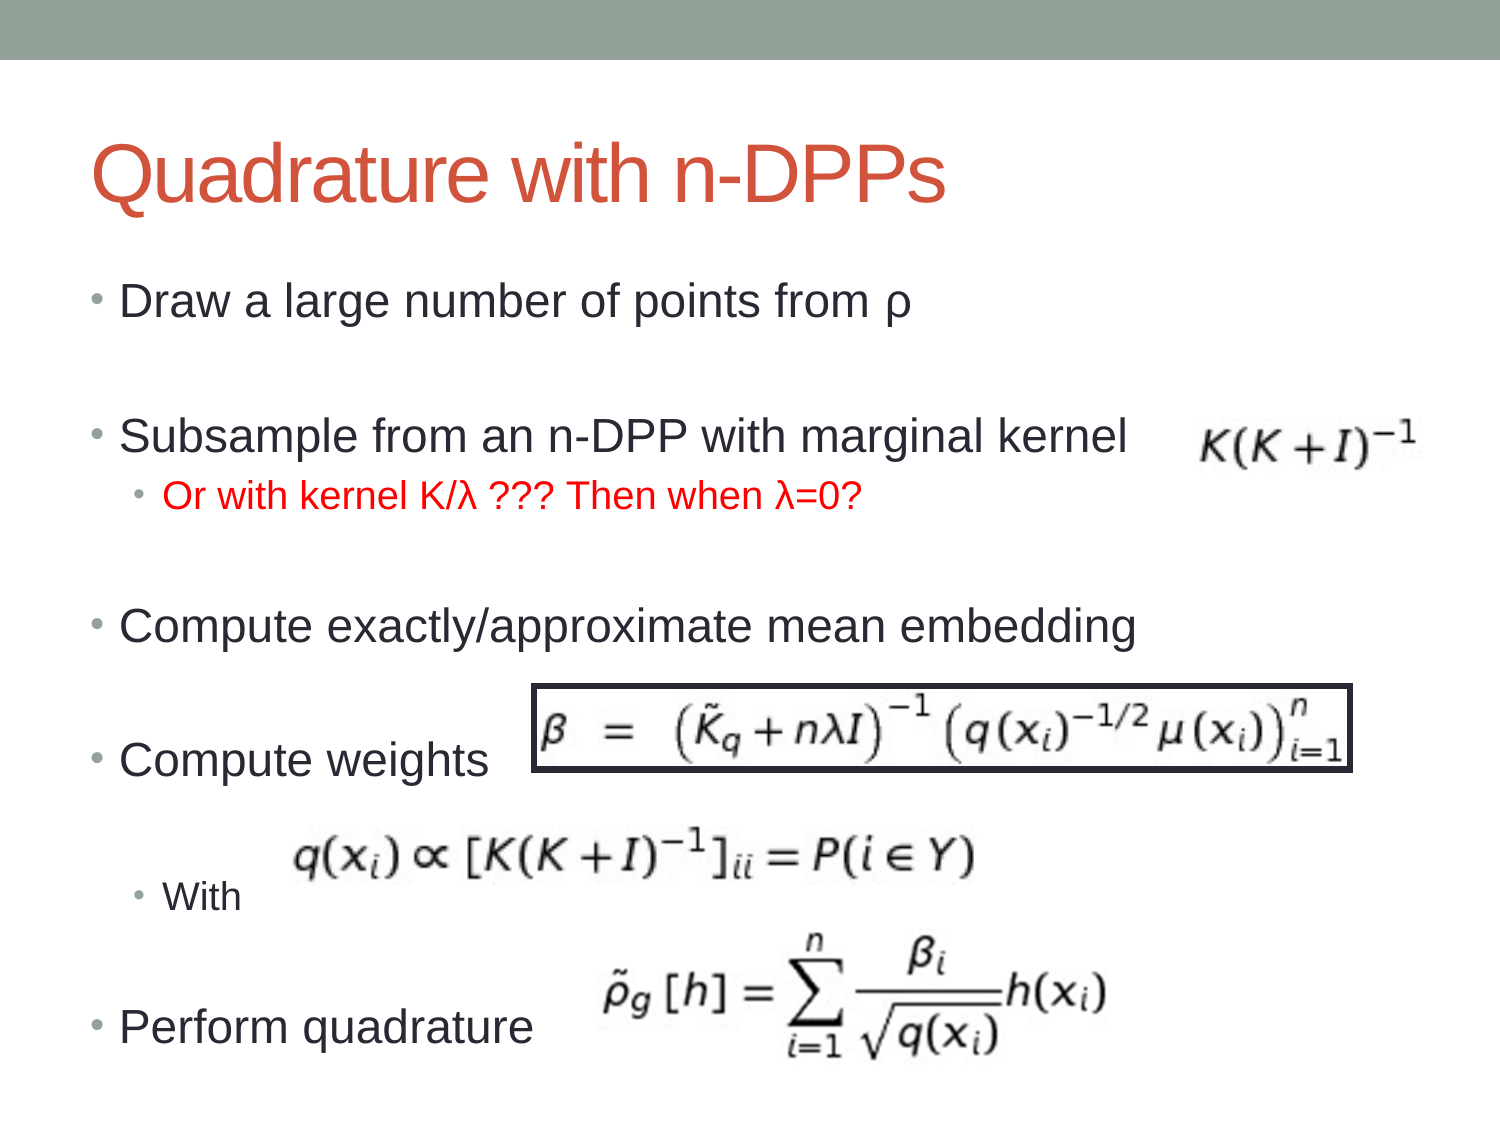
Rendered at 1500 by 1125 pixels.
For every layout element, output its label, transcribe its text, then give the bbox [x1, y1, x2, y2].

picture [596, 928, 1110, 1065]
picture [1198, 417, 1424, 473]
title Quadrature with n-DPPs [75, 87, 1425, 250]
list Draw a large number of points from ρ Subsample from an n-DPP with marginal kernel Or with kernel K/λ ??? Then when λ=0? Compute exactly/approximate mean embedding Compute weights With Perform quadrature [75, 262, 1425, 1063]
picture [537, 689, 1347, 767]
picture [289, 824, 983, 885]
